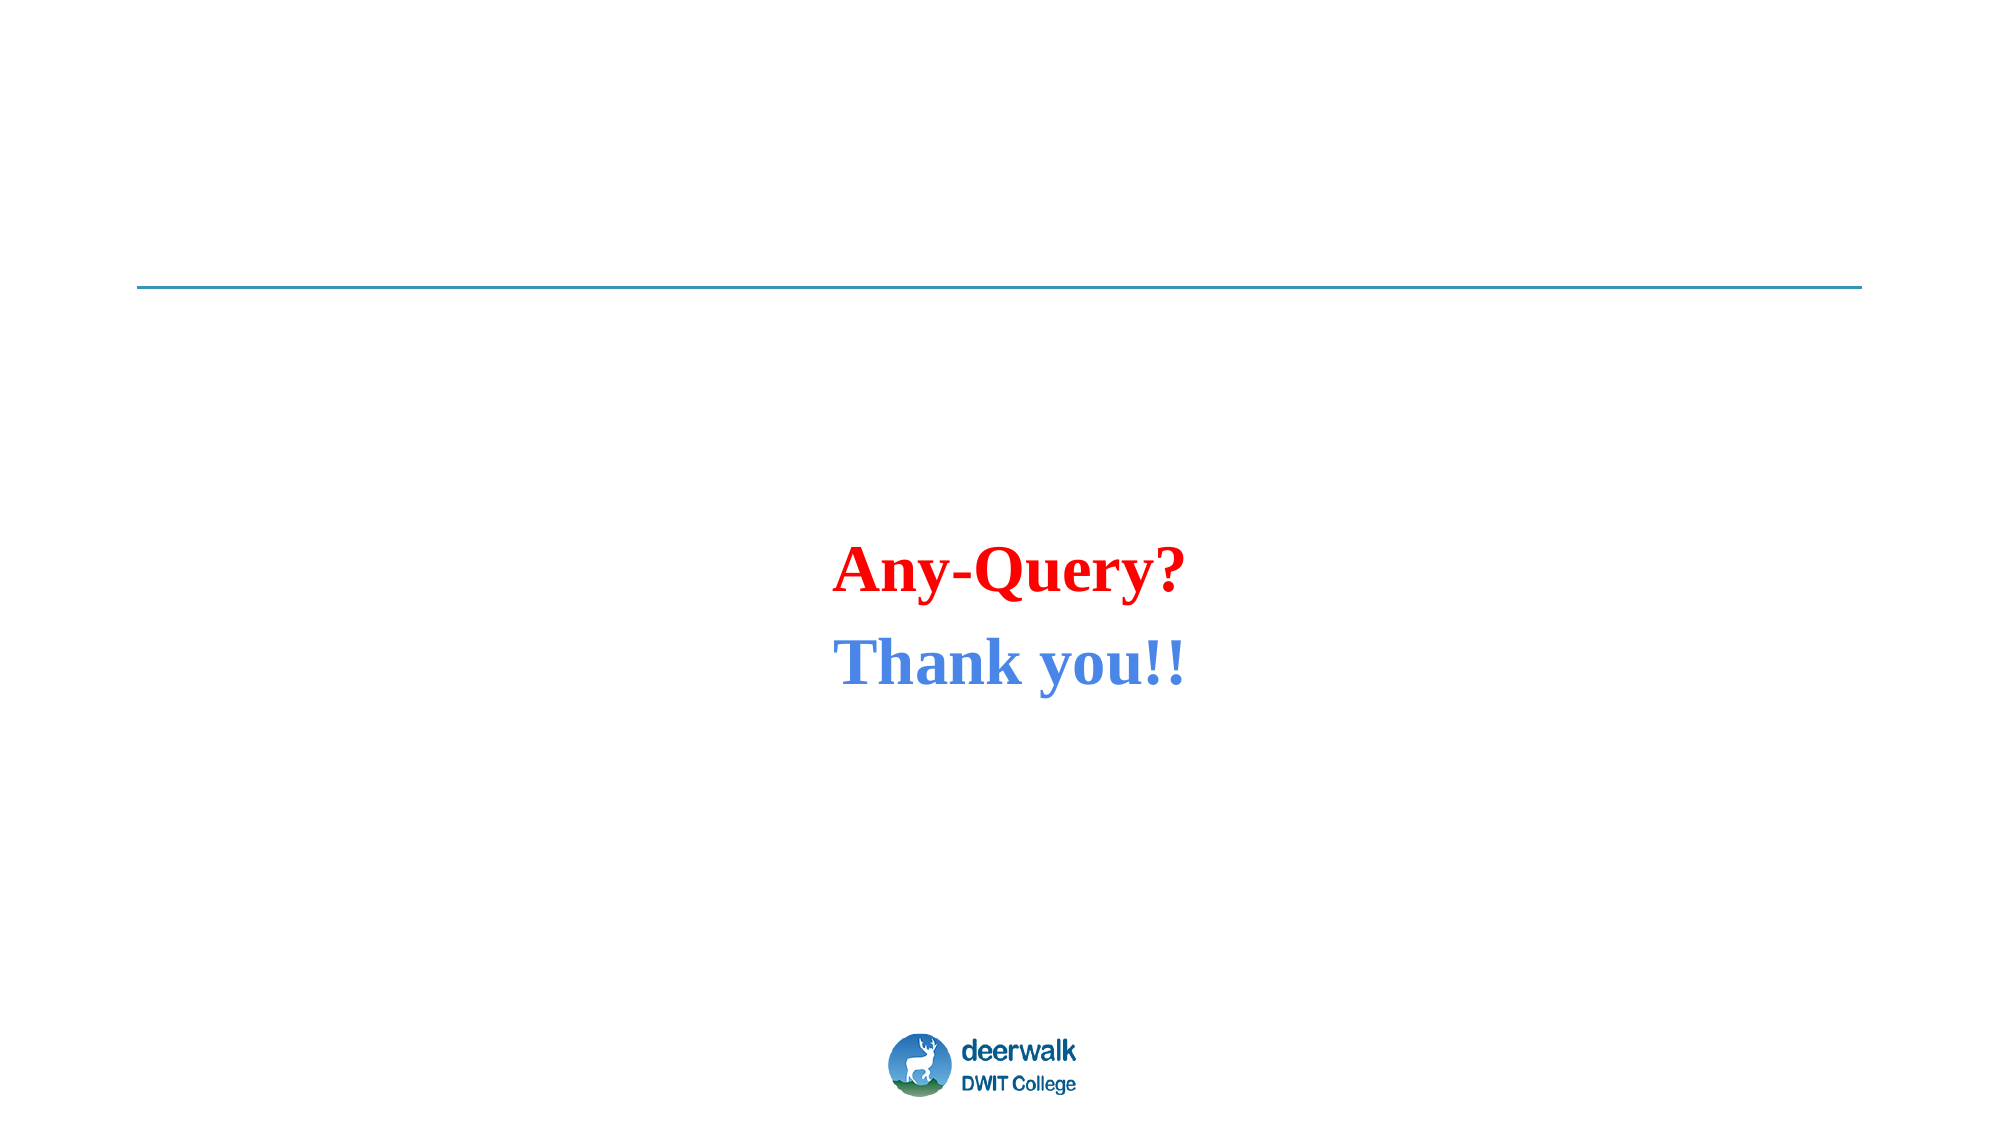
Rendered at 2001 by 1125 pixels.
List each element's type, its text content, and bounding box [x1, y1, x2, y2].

list Any-Query? Thank you!! [731, 526, 1290, 740]
picture [873, 1013, 1103, 1120]
